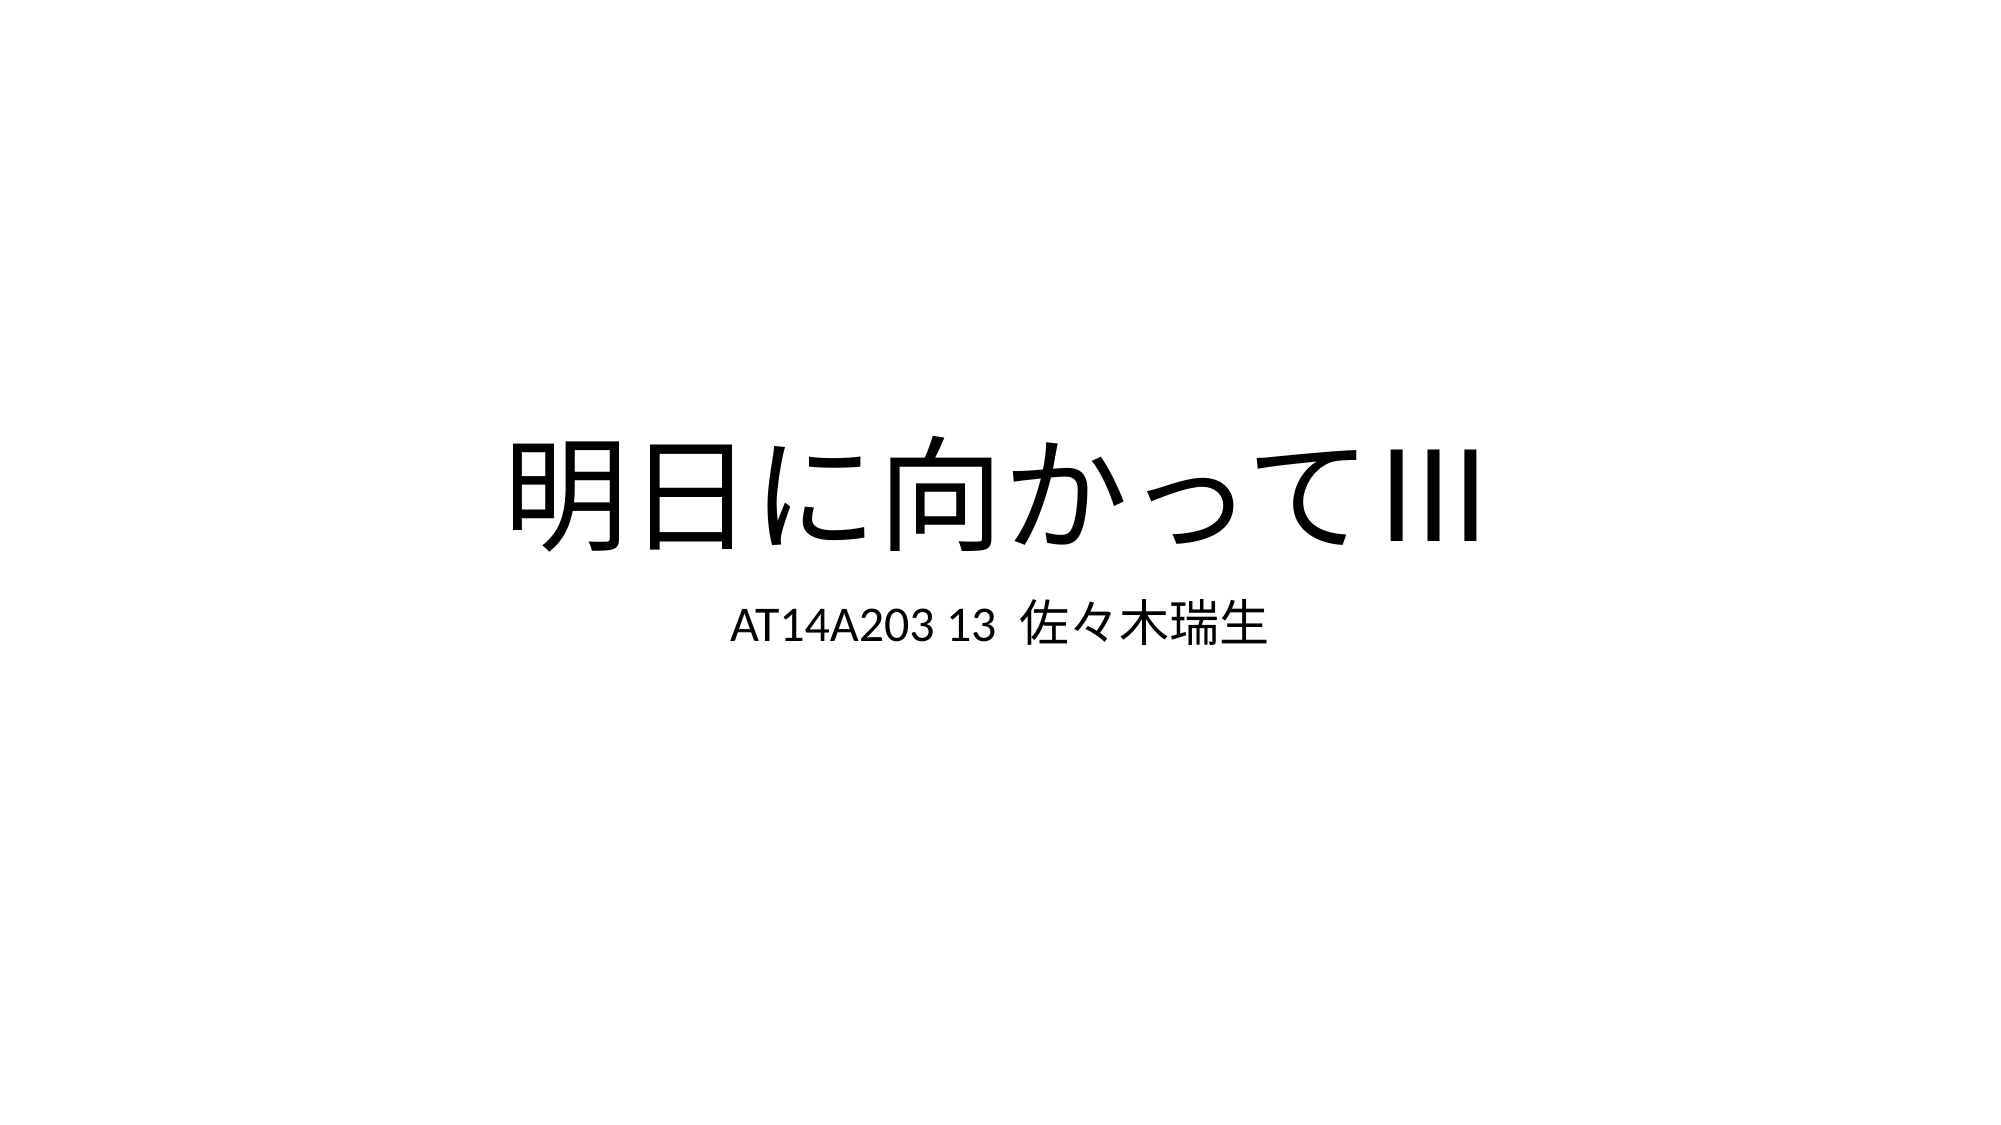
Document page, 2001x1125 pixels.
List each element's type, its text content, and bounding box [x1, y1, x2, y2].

subtitle AT14A203 13 佐々木瑞生 [249, 590, 1750, 863]
title 明日に向かってⅢ [249, 184, 1750, 576]
